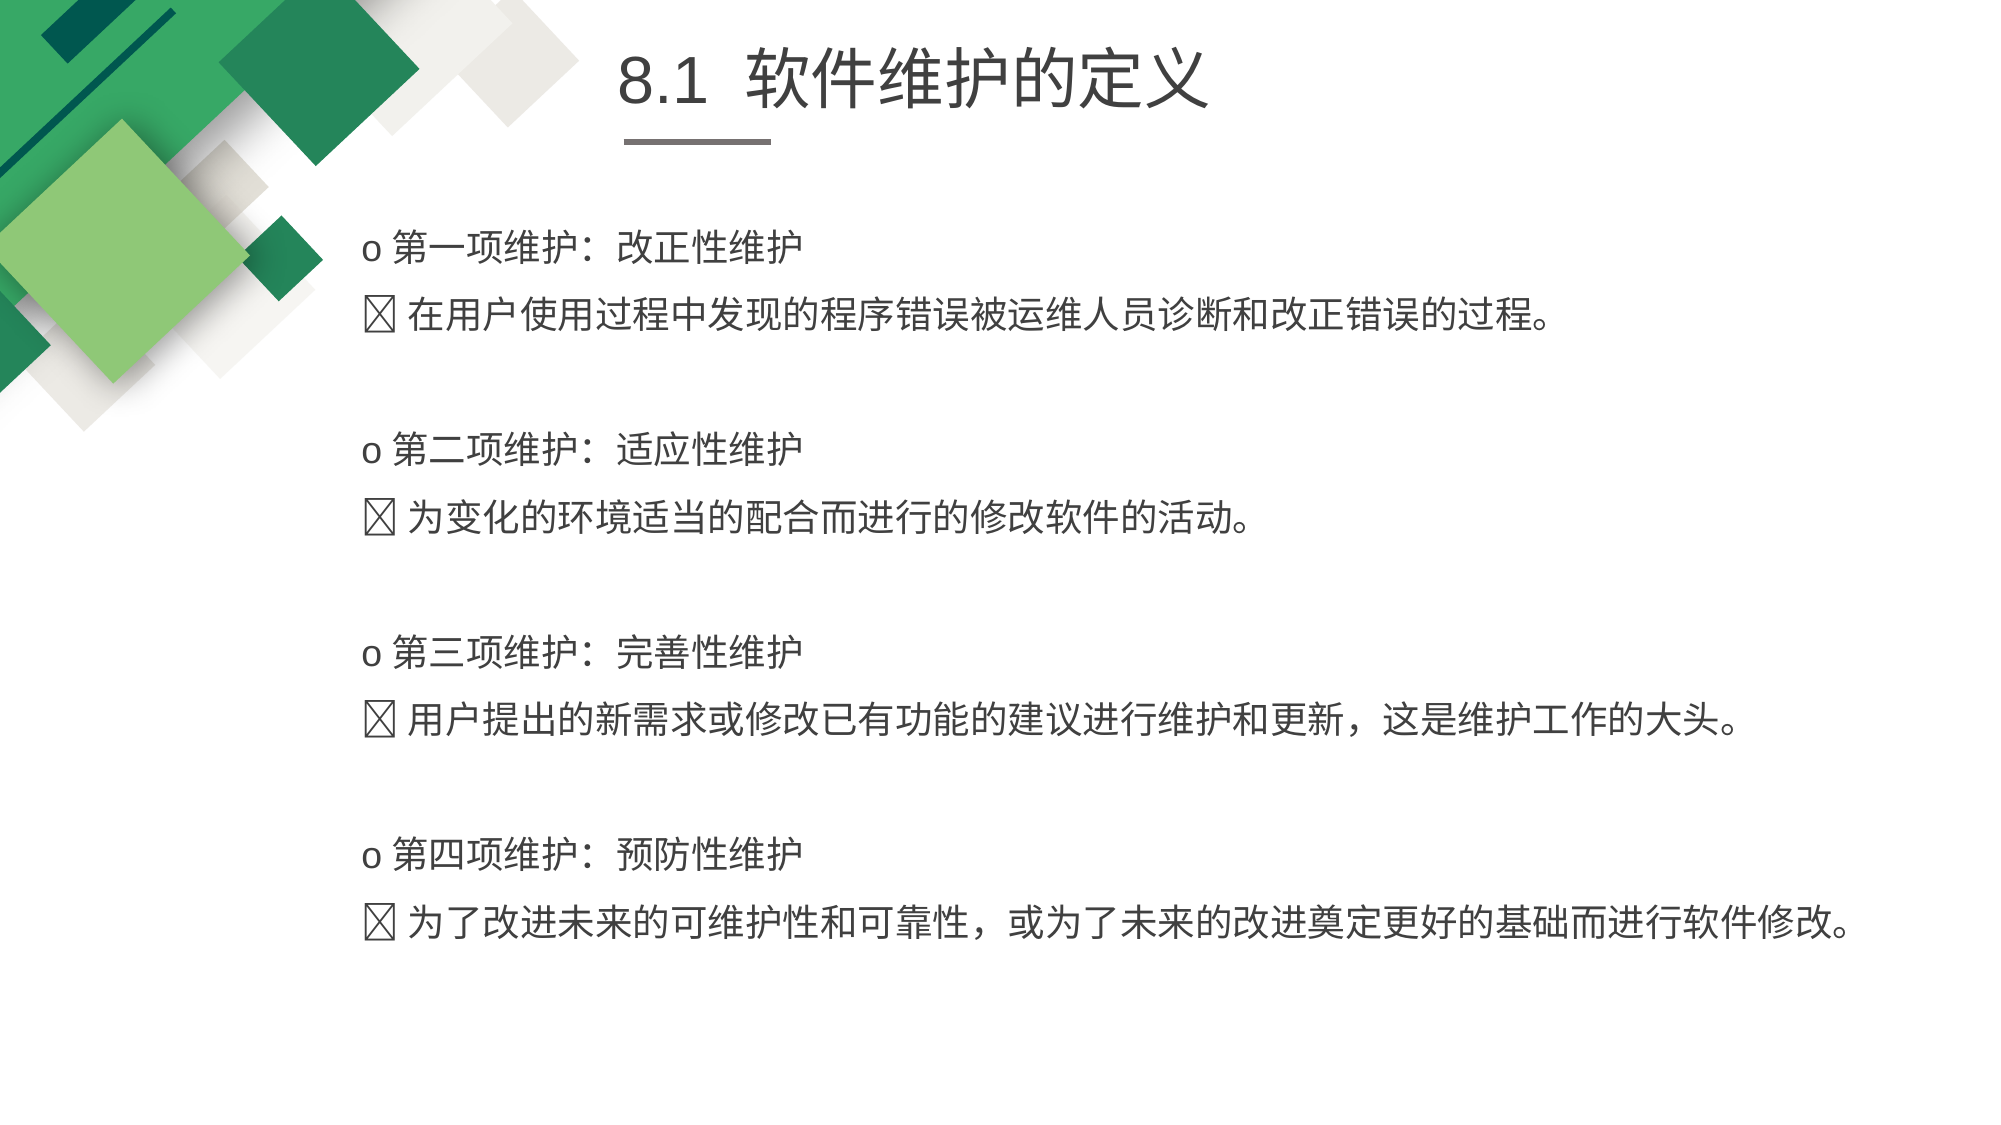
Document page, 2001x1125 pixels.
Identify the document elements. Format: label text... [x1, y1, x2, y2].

text_box o第一项维护：改正性维护 在用户使用过程中发现的程序错误被运维人员诊断和改正错误的过程。 o第二项维护：适应性维护 为变化的环境适当的配合而进行的修改软件的活动。 o第三项维护：完善性维护 用户提出的新需求或修改已有功能的建议进行维护和更新，这是维护工作的大头。 o第四项维护：预防性维护 为了改进未来的可维护性和可靠性，或为了未来的改进奠定更好的基础而进行软件修改。 [346, 193, 1985, 952]
text_box 8.1 软件维护的定义 [602, 29, 1462, 125]
